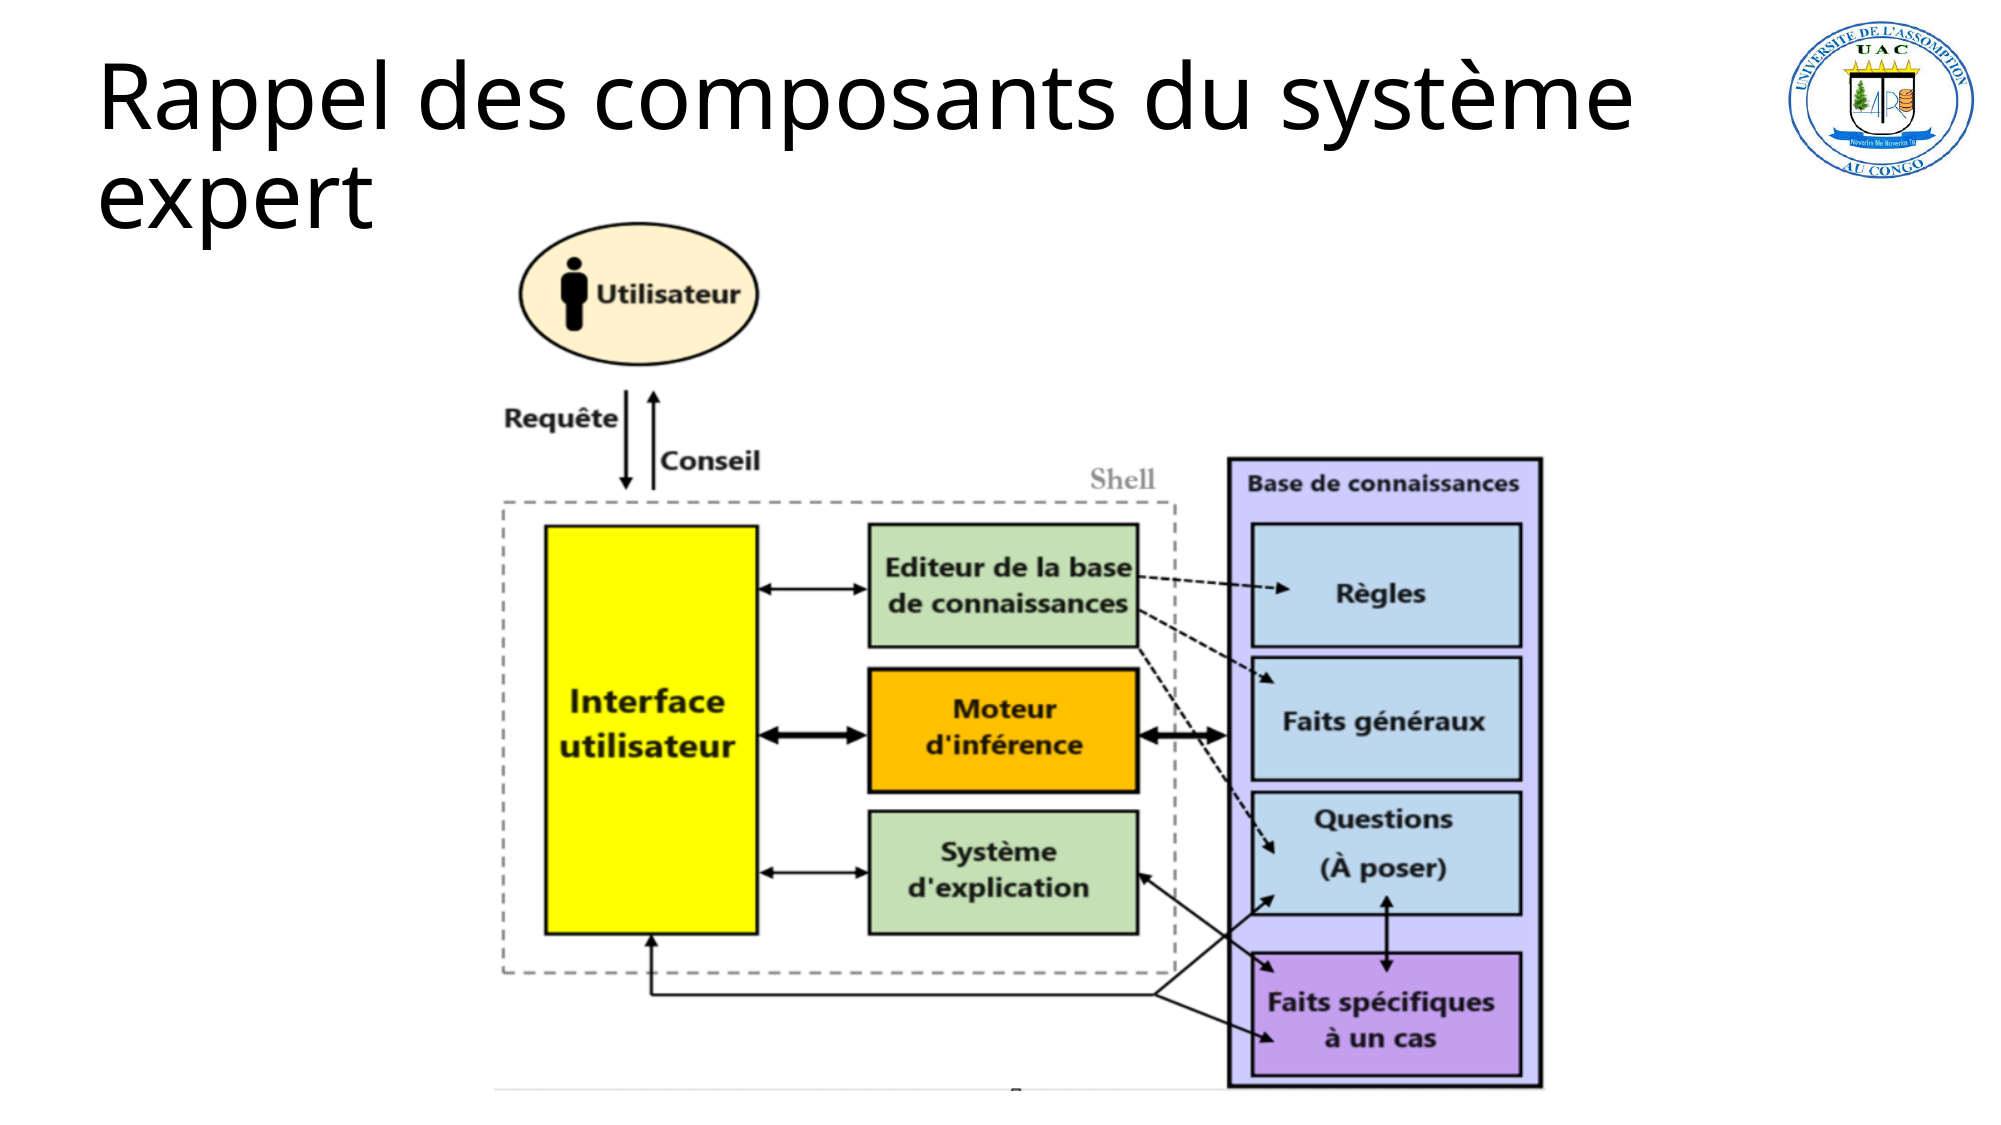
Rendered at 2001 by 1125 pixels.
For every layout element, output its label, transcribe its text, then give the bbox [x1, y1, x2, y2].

picture [1798, 15, 1982, 184]
picture [494, 221, 1546, 1091]
title Rappel des composants du système expert [81, 56, 1807, 242]
